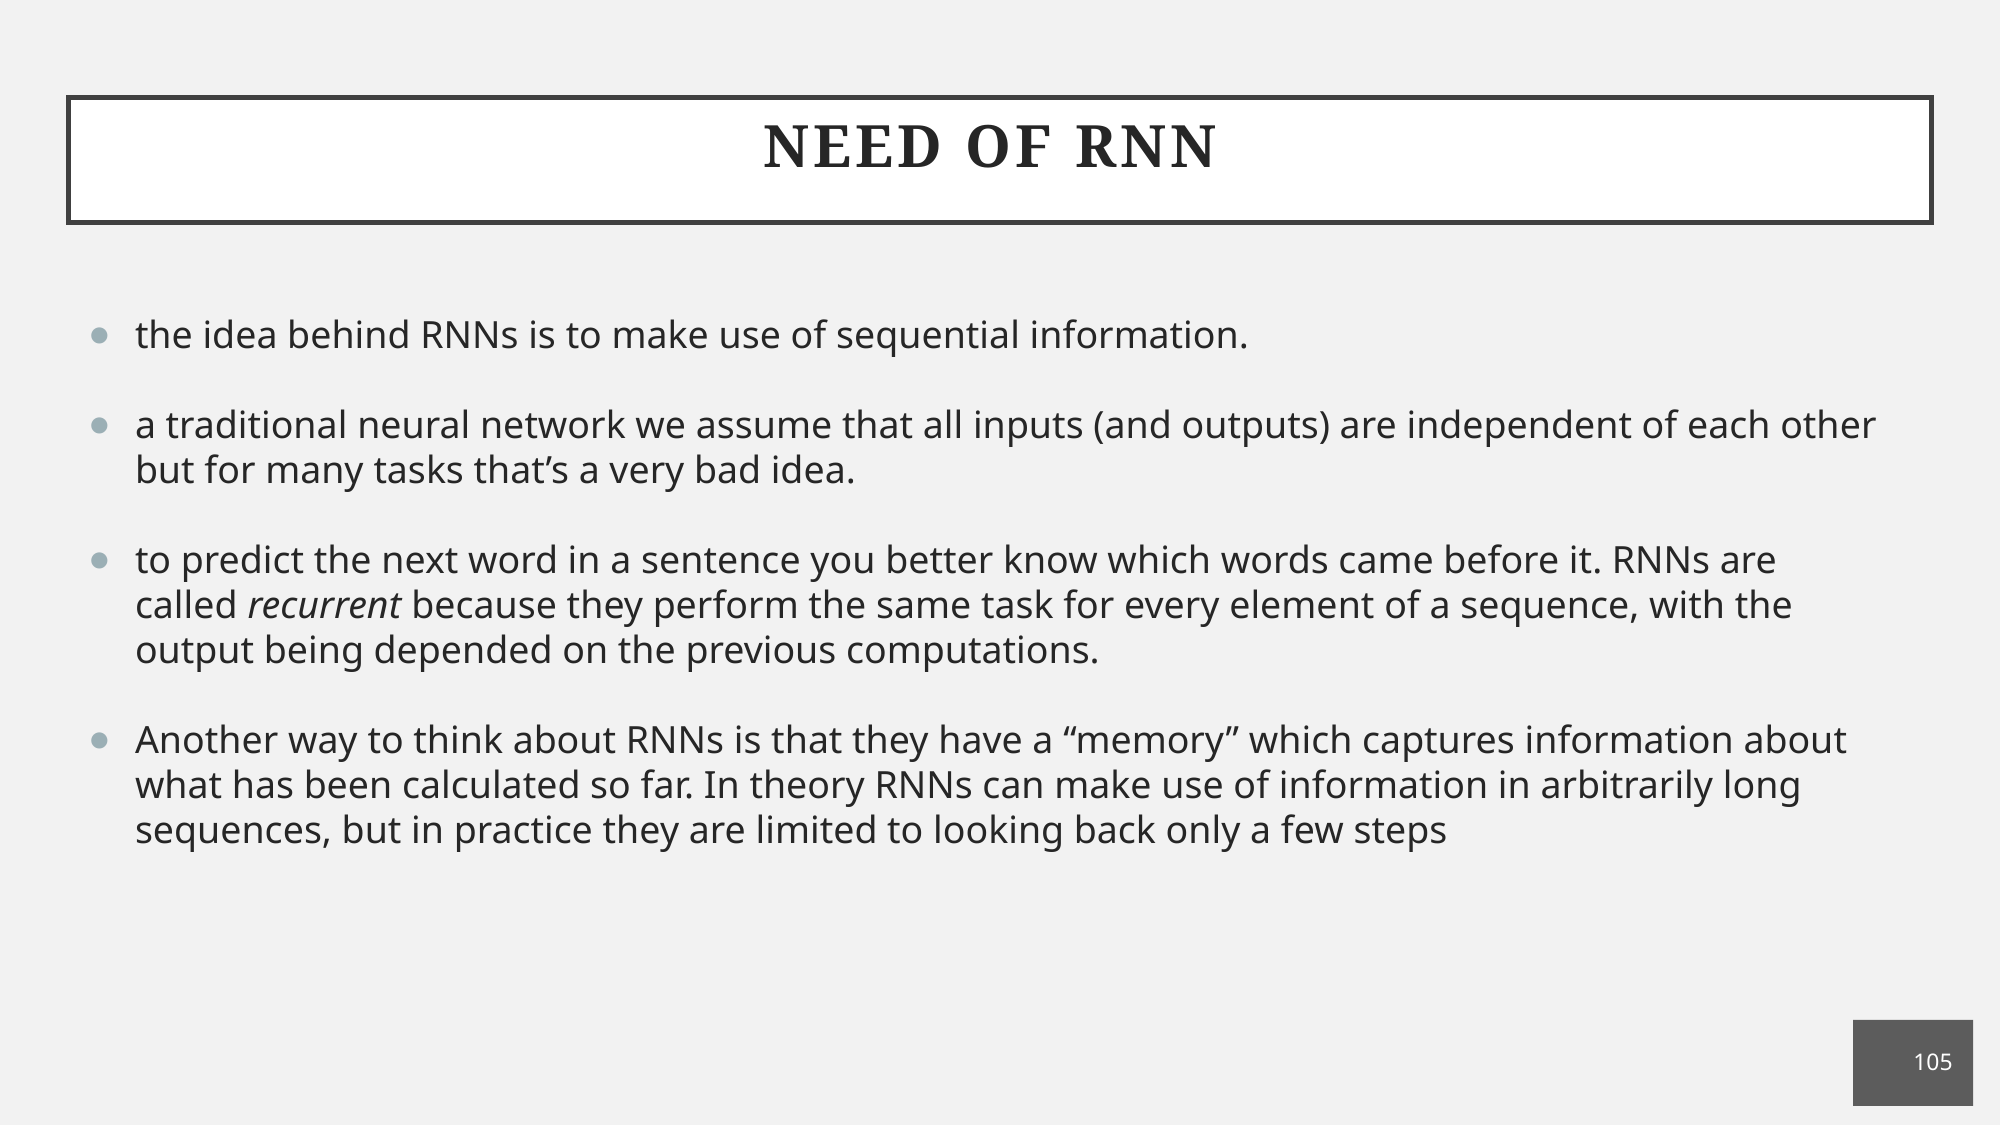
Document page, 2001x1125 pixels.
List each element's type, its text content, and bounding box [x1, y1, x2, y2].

list the idea behind RNNs is to make use of sequential information. a traditional neural network we assume that all inputs (and outputs) are independent of each other but for many tasks that’s a very bad idea. to predict the next word in a sentence you better know which words came before it. RNNs are called recurrent because they perform the same task for every element of a sequence, with the output being depended on the previous computations. Another way to think about RNNs is that they have a “memory” which captures information about what has been calculated so far. In theory RNNs can make use of information in arbitrarily long sequences, but in practice they are limited to looking back only a few steps [68, 290, 1932, 1058]
title Need of RNN [66, 95, 1934, 225]
slide_number 105 [1853, 1019, 1974, 1106]
